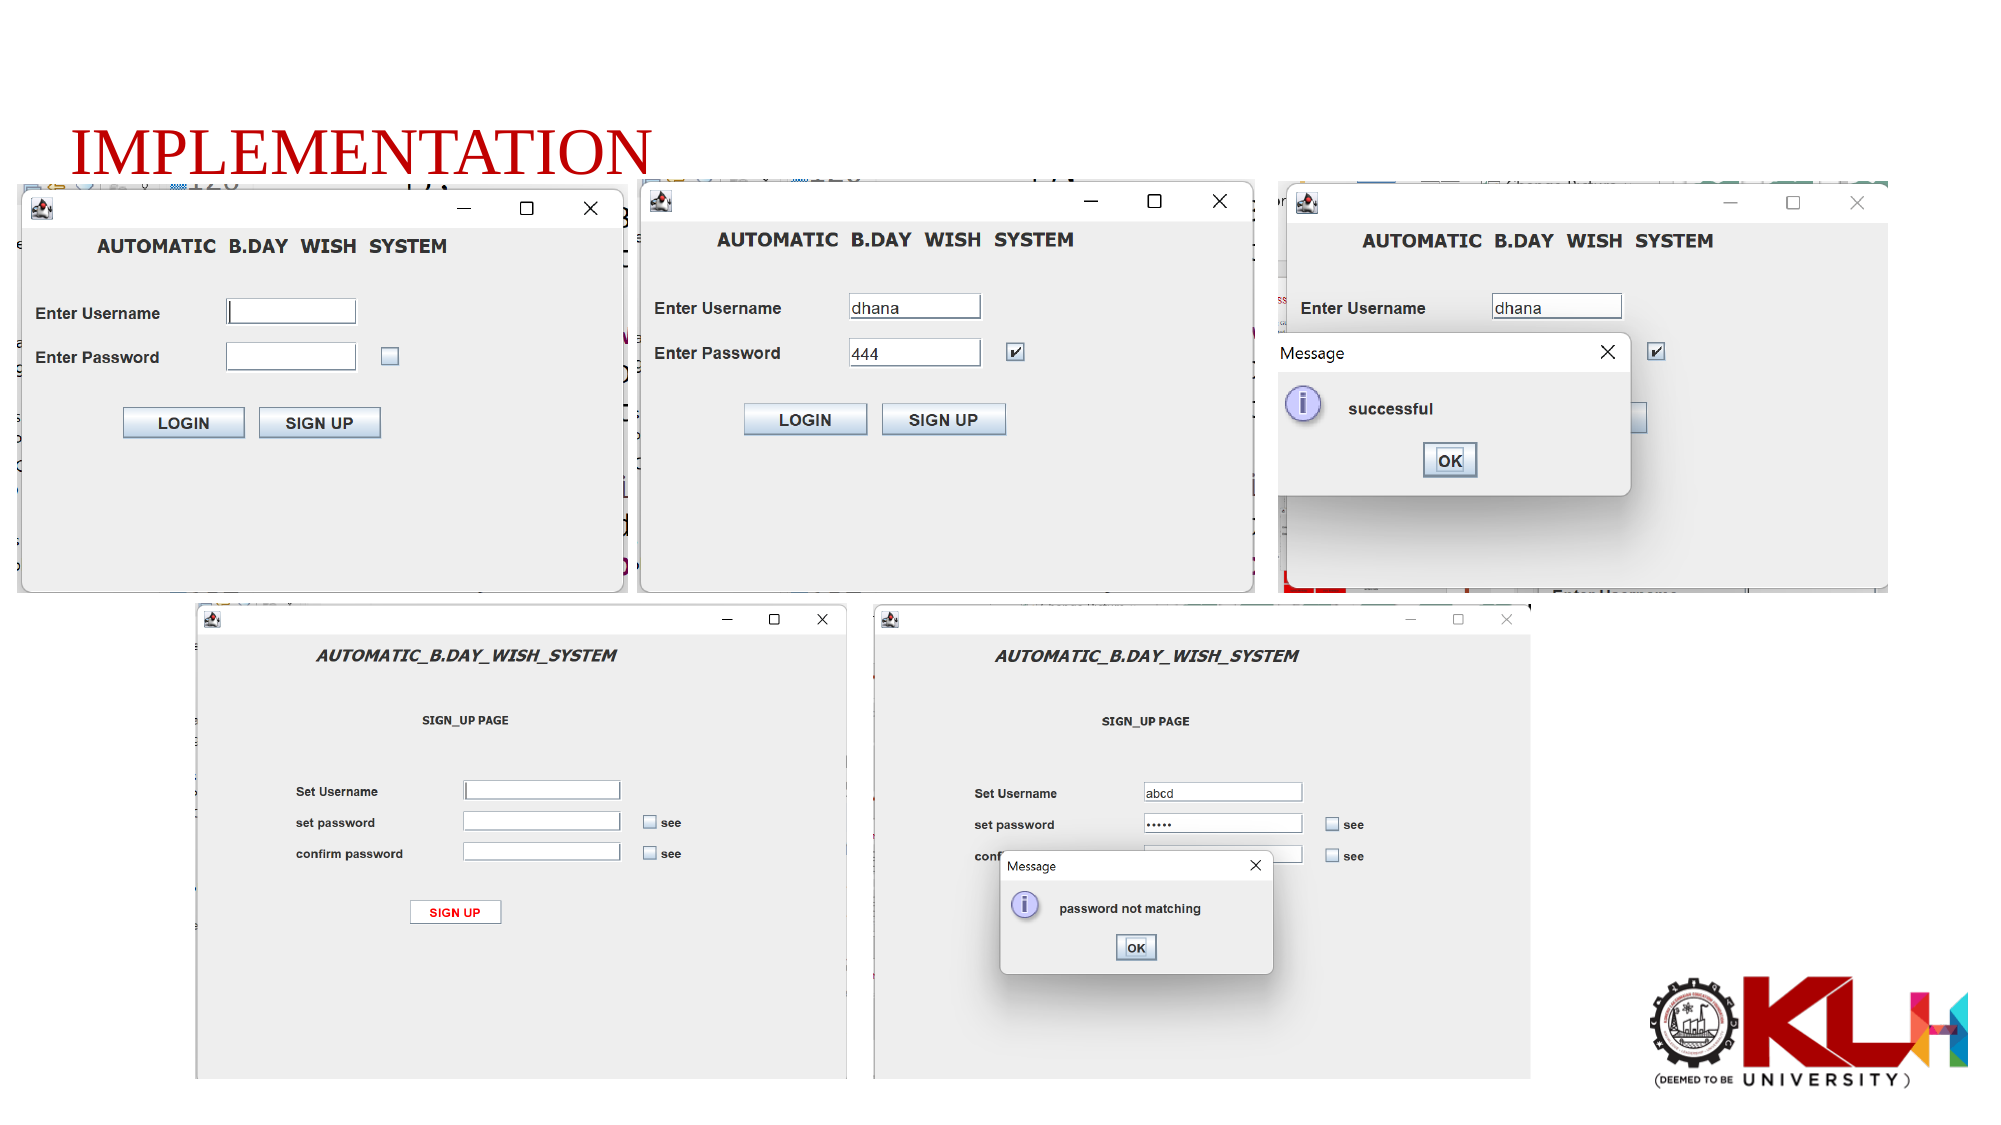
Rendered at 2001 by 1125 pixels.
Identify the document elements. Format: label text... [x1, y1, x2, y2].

picture [637, 179, 1255, 593]
picture [1278, 181, 1888, 593]
title IMPLEMENTATION [55, 27, 1863, 278]
picture [873, 604, 1531, 1079]
picture [1643, 873, 1979, 1125]
picture [17, 184, 628, 593]
picture [194, 603, 847, 1079]
